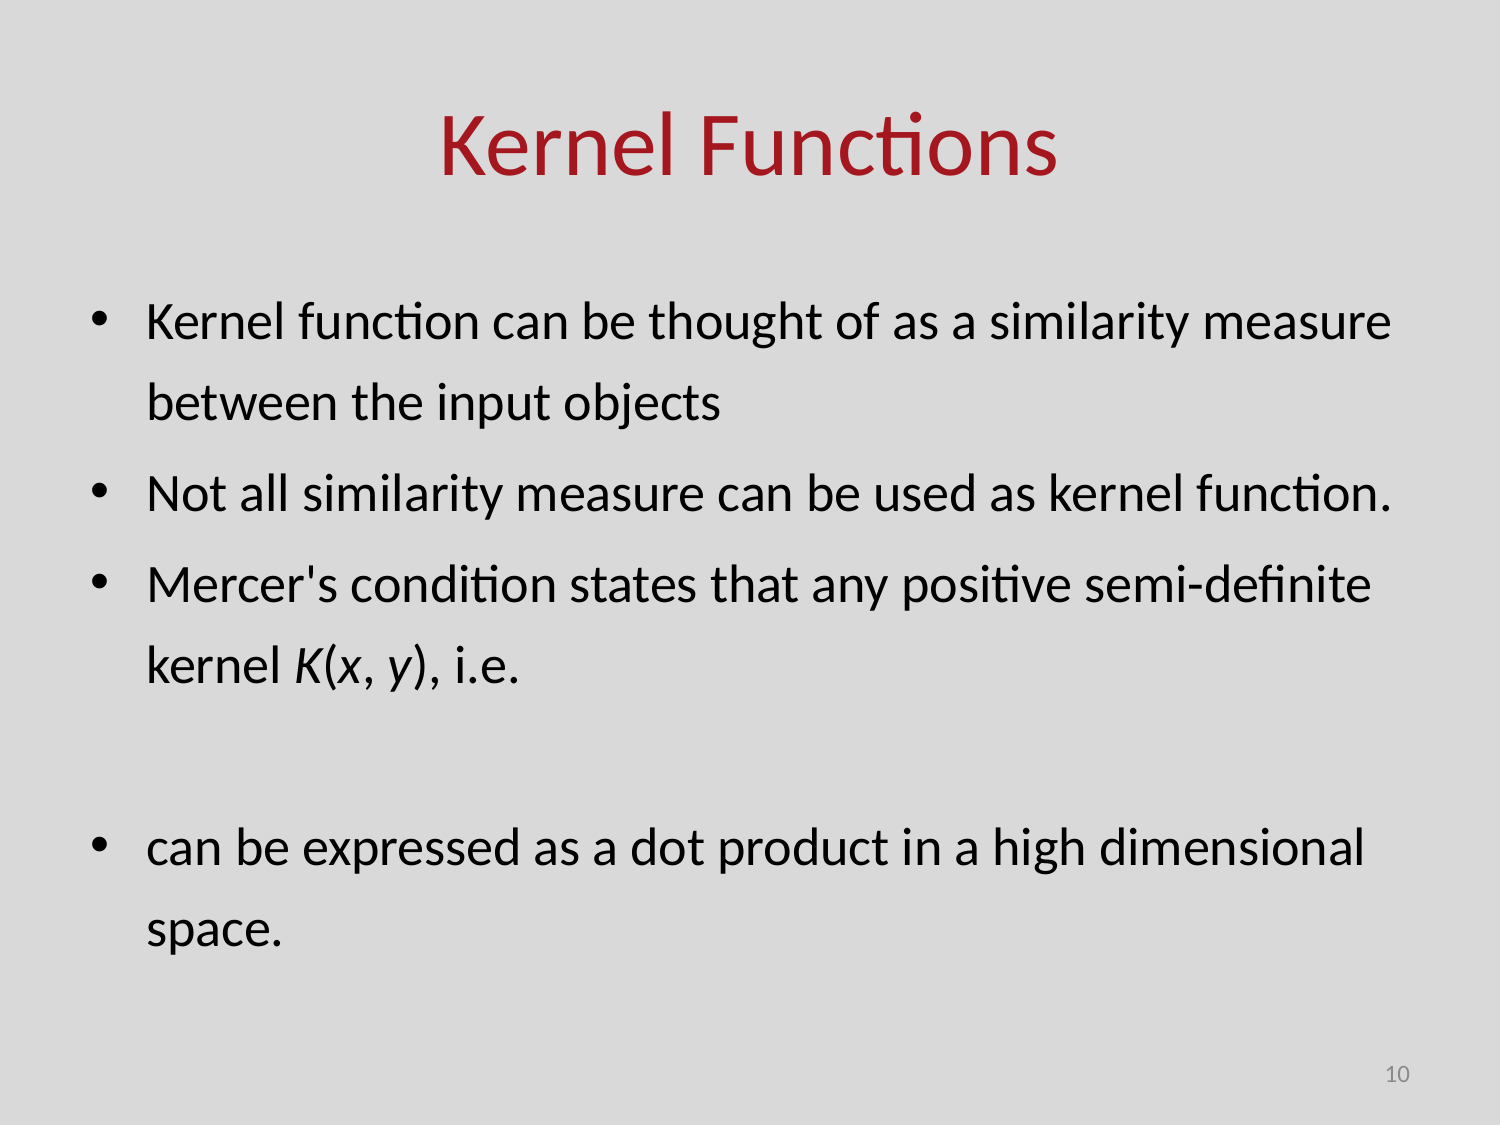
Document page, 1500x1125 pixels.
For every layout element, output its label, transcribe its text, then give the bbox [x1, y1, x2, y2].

slide_number 10 [1074, 1042, 1425, 1103]
title Kernel Functions [75, 45, 1425, 233]
